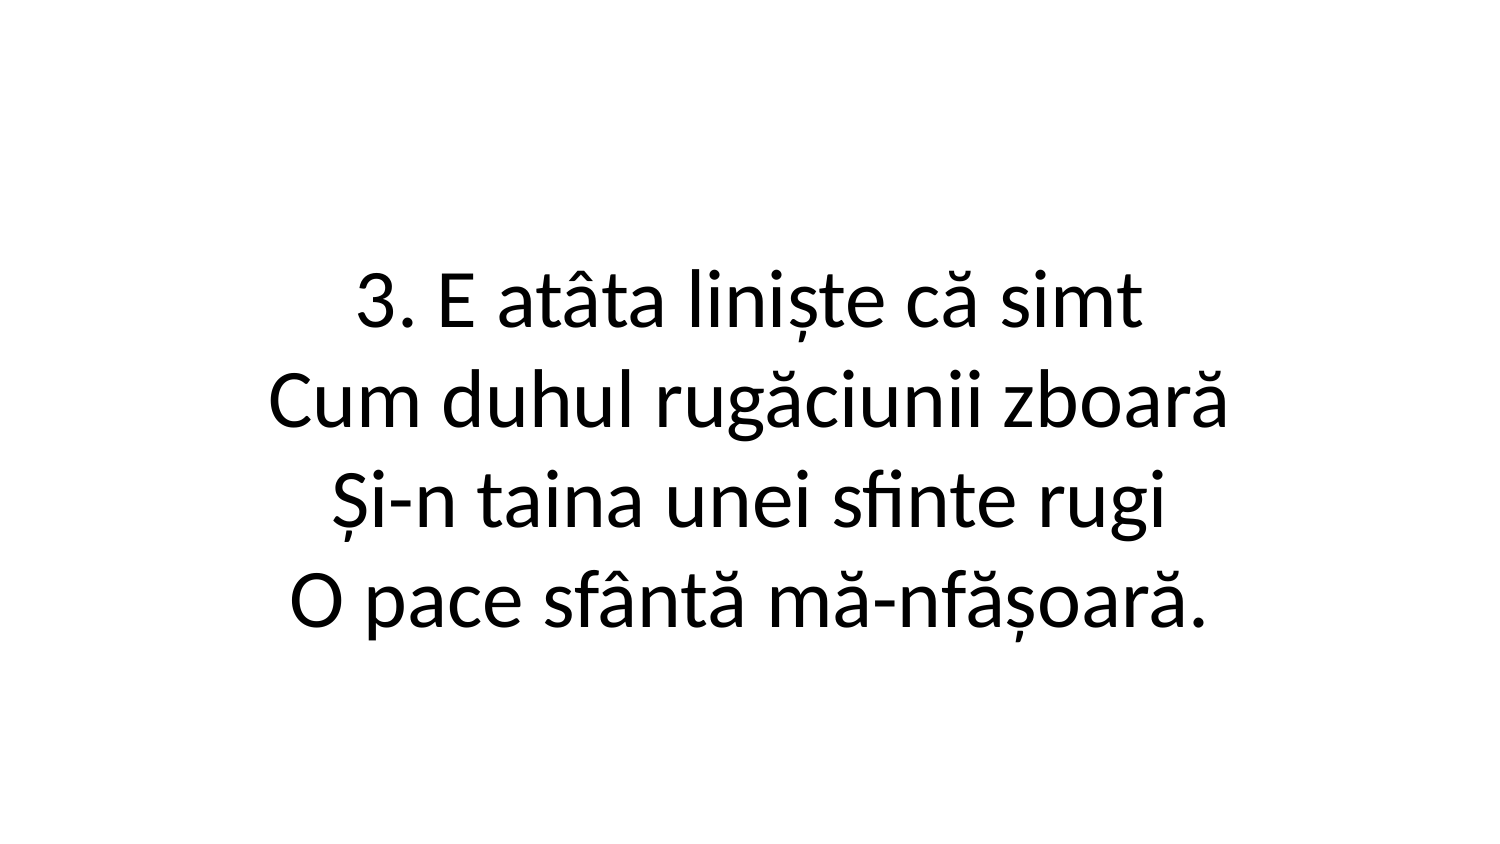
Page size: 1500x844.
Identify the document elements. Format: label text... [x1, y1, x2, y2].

text_box 3. E atâta liniște că simt Cum duhul rugăciunii zboară Și-n taina unei sfinte rugi O pace sfântă mă-nfășoară. [253, 192, 1247, 652]
